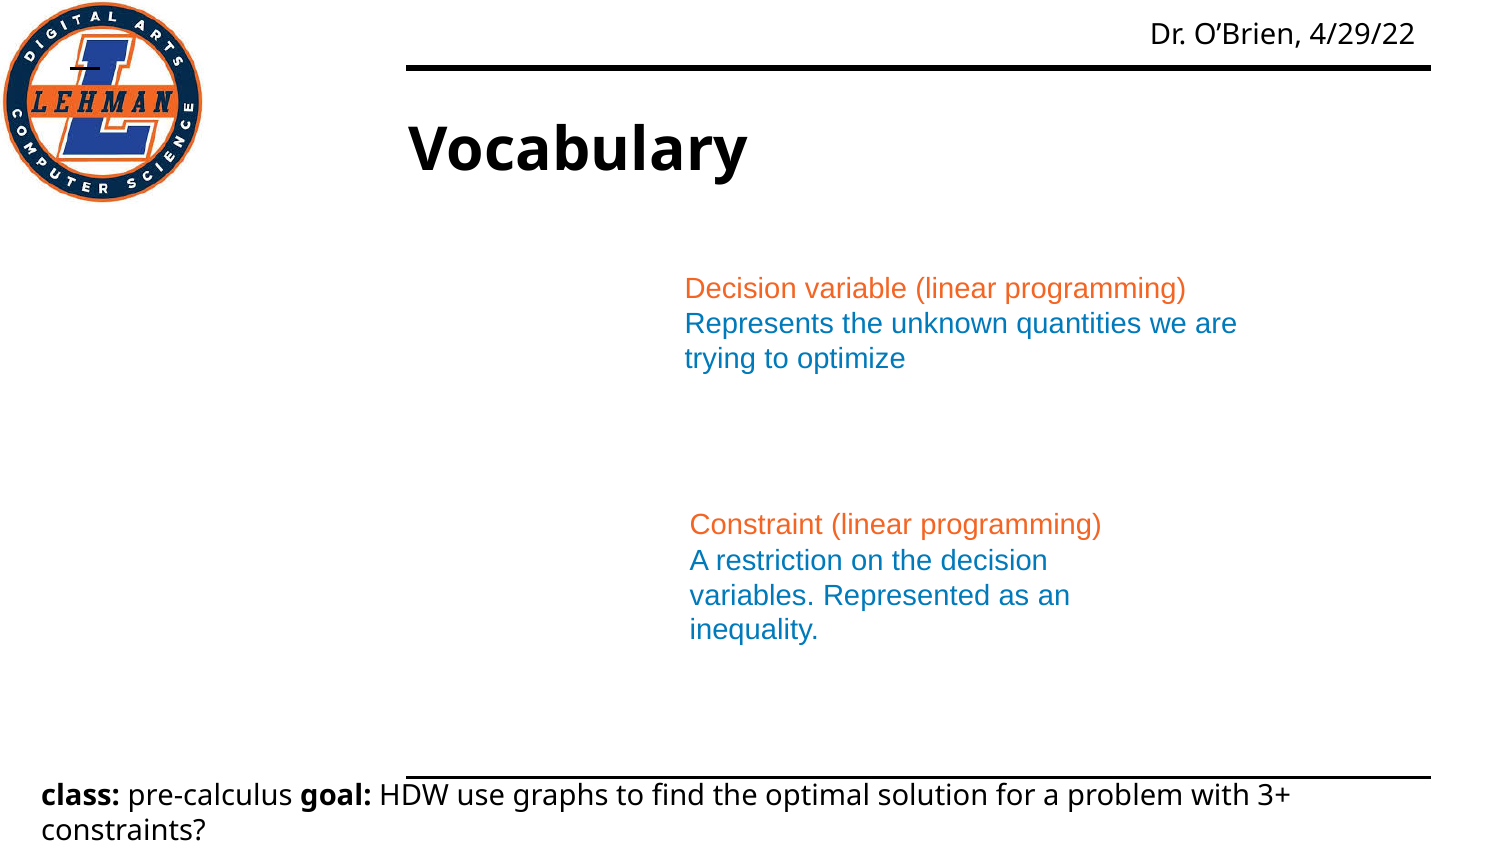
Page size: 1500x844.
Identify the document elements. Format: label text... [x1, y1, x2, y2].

title Vocabulary [393, 93, 1432, 200]
picture [0, 0, 204, 204]
text_box Decision variable (linear programming) Represents the unknown quantities we are trying to optimize [684, 269, 1301, 375]
text_box Constraint (linear programming) A restriction on the decision variables. Represented as an inequality. [689, 505, 1135, 646]
